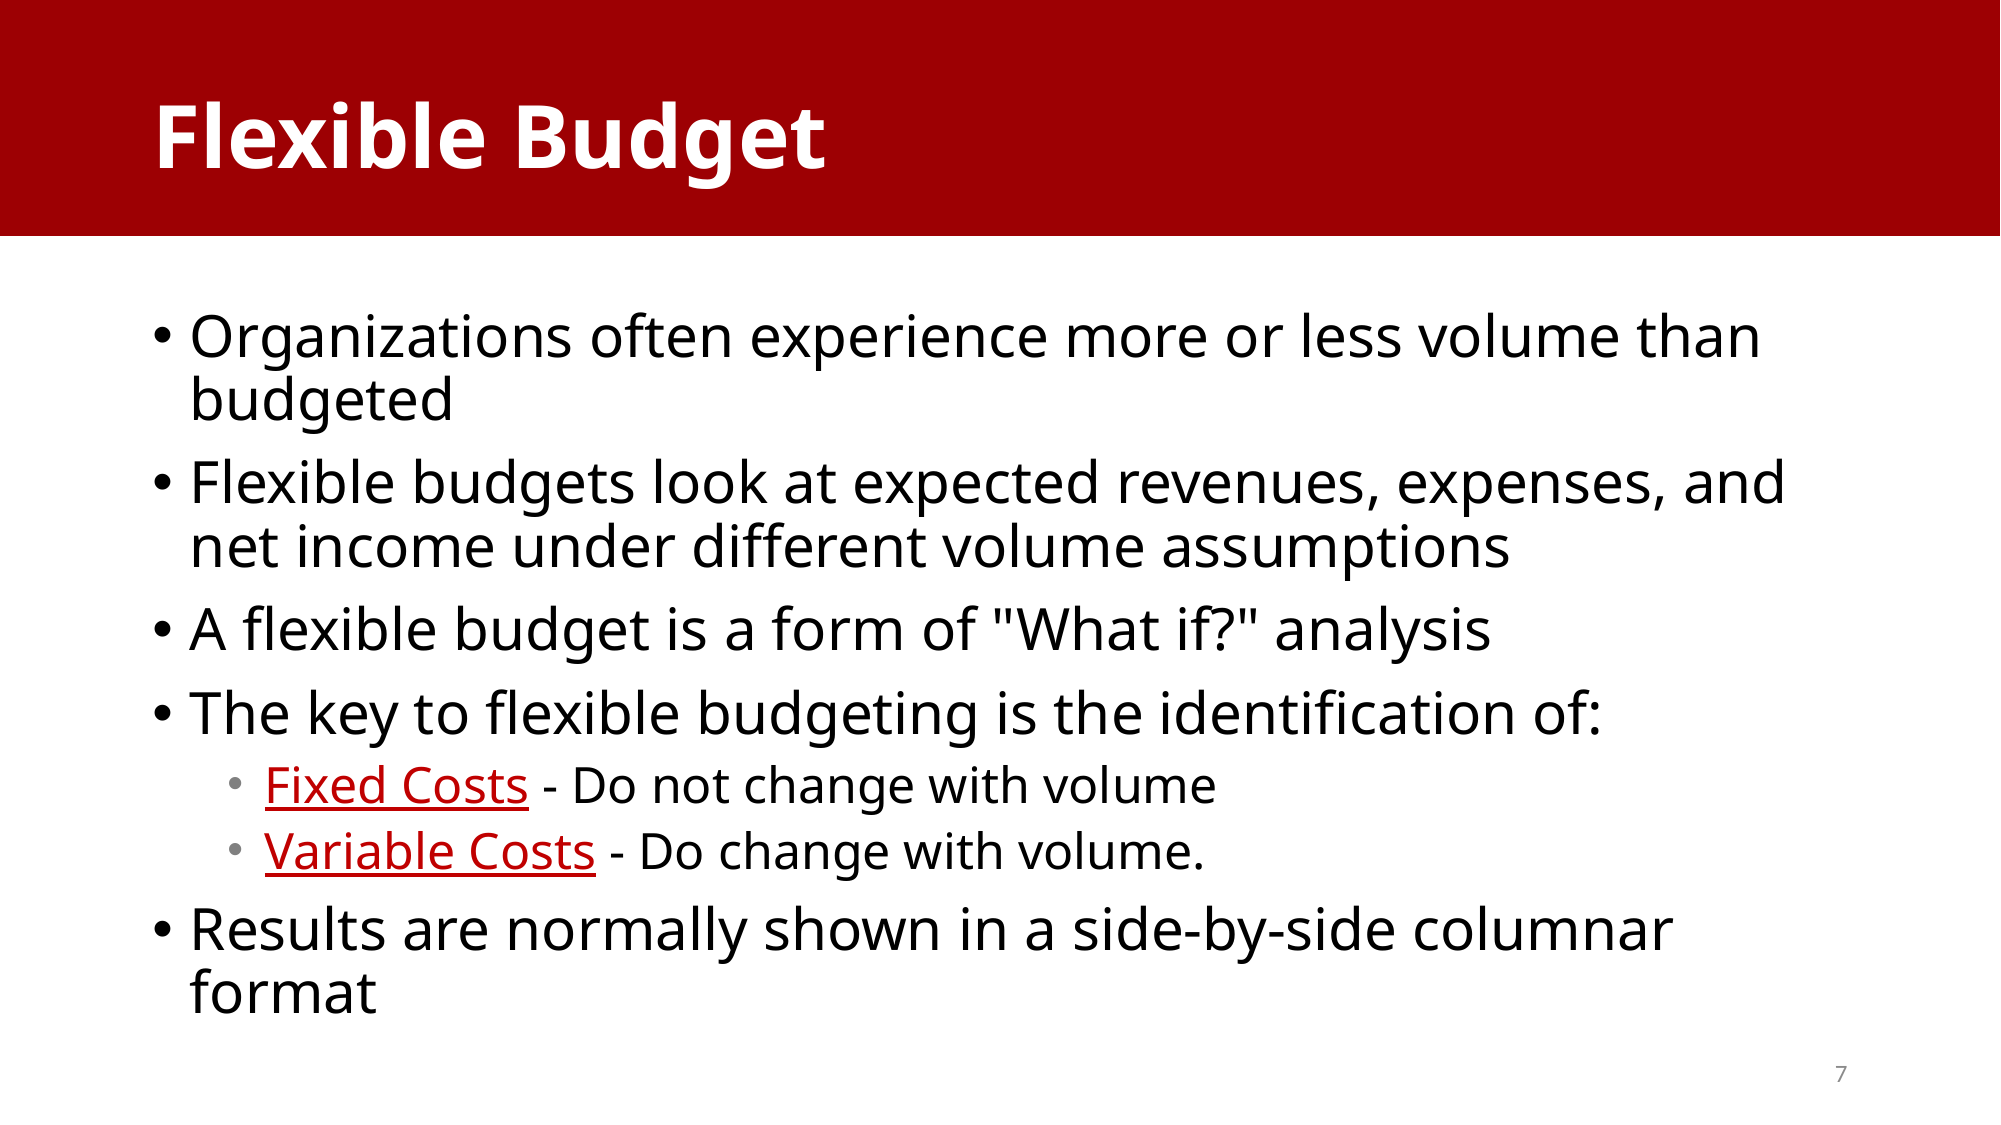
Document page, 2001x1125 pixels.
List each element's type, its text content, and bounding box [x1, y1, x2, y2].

title Flexible Budget [137, 31, 1863, 249]
slide_number 7 [1412, 1042, 1863, 1103]
list Organizations often experience more or less volume than budgeted Flexible budgets look at expected revenues, expenses, and net income under different volume assumptions A flexible budget is a form of "What if?" analysis The key to flexible budgeting is the identification of: Fixed Costs - Do not change with volume Variable Costs - Do change with volume. Results are normally shown in a side-by-side columnar format [137, 299, 1863, 1014]
text_box [0, 0, 2000, 236]
